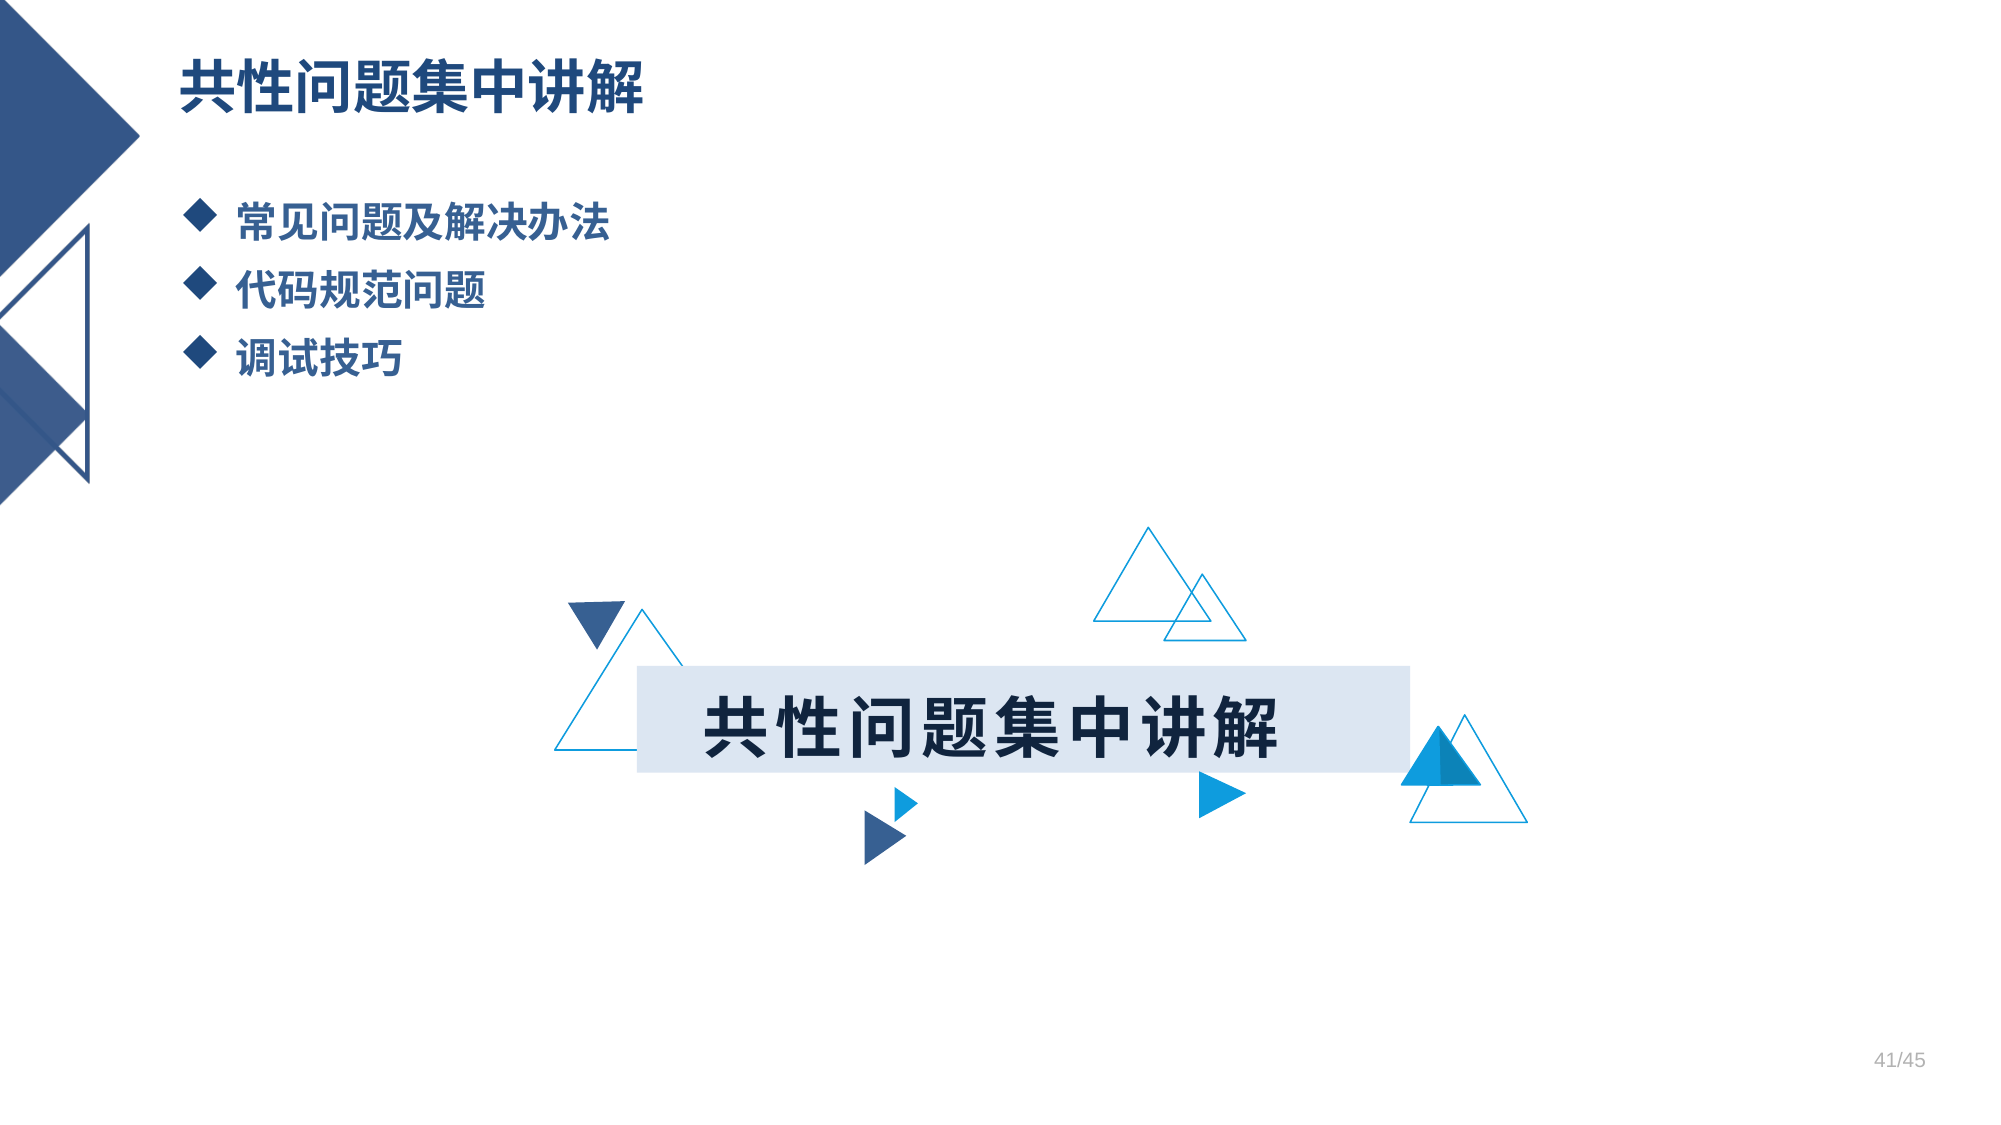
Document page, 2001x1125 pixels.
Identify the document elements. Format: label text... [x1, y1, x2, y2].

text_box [554, 527, 1528, 866]
picture [0, 0, 140, 595]
list 常见问题及解决办法 代码规范问题 调试技巧 [166, 178, 1915, 1032]
slide_number 41/45 [1851, 1029, 1949, 1090]
title 共性问题集中讲解 [165, 35, 1914, 136]
